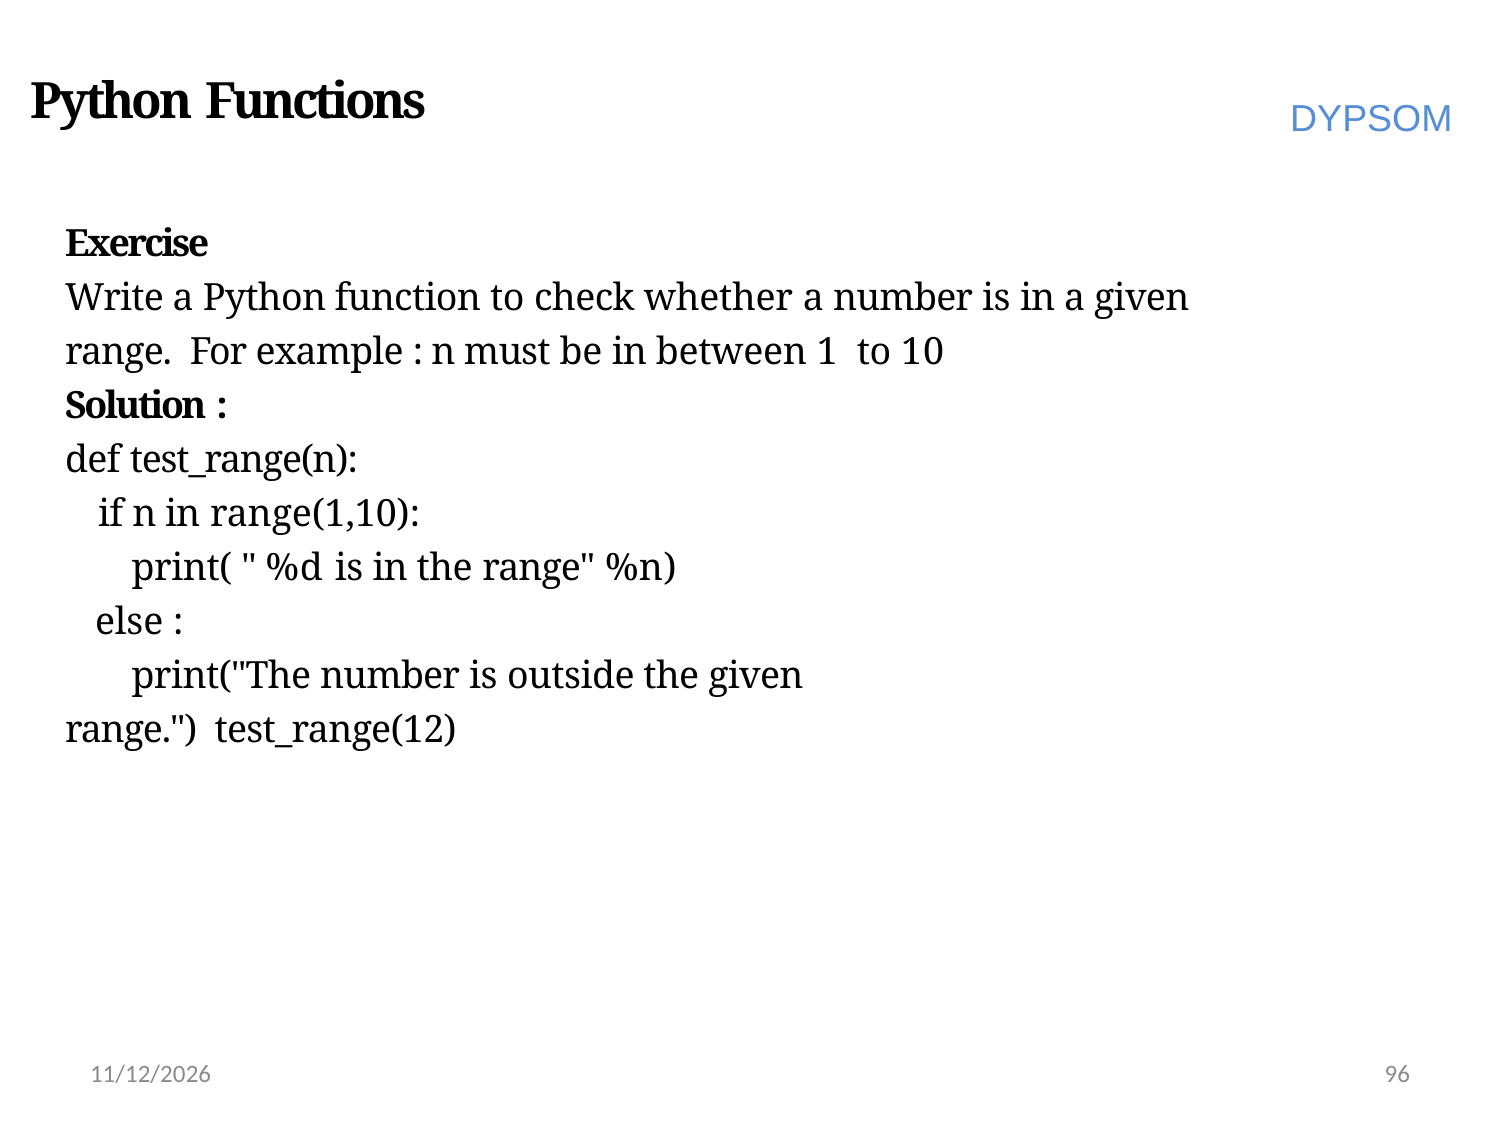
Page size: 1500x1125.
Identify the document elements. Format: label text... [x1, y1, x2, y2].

slide_number 96 [1074, 1042, 1425, 1103]
text_box DYPSOM [1288, 91, 1499, 139]
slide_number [75, 1042, 425, 1103]
title Python Functions [24, 2, 430, 193]
text_box Exercise Write a Python function to check whether a number is in a given range. For example : n must be in between 1 to 10 Solution : def test_range(n): if n in range(1,10): print( " %d is in the range" %n) else : print("The number is outside the given range.") test_range(12) [62, 207, 1196, 750]
